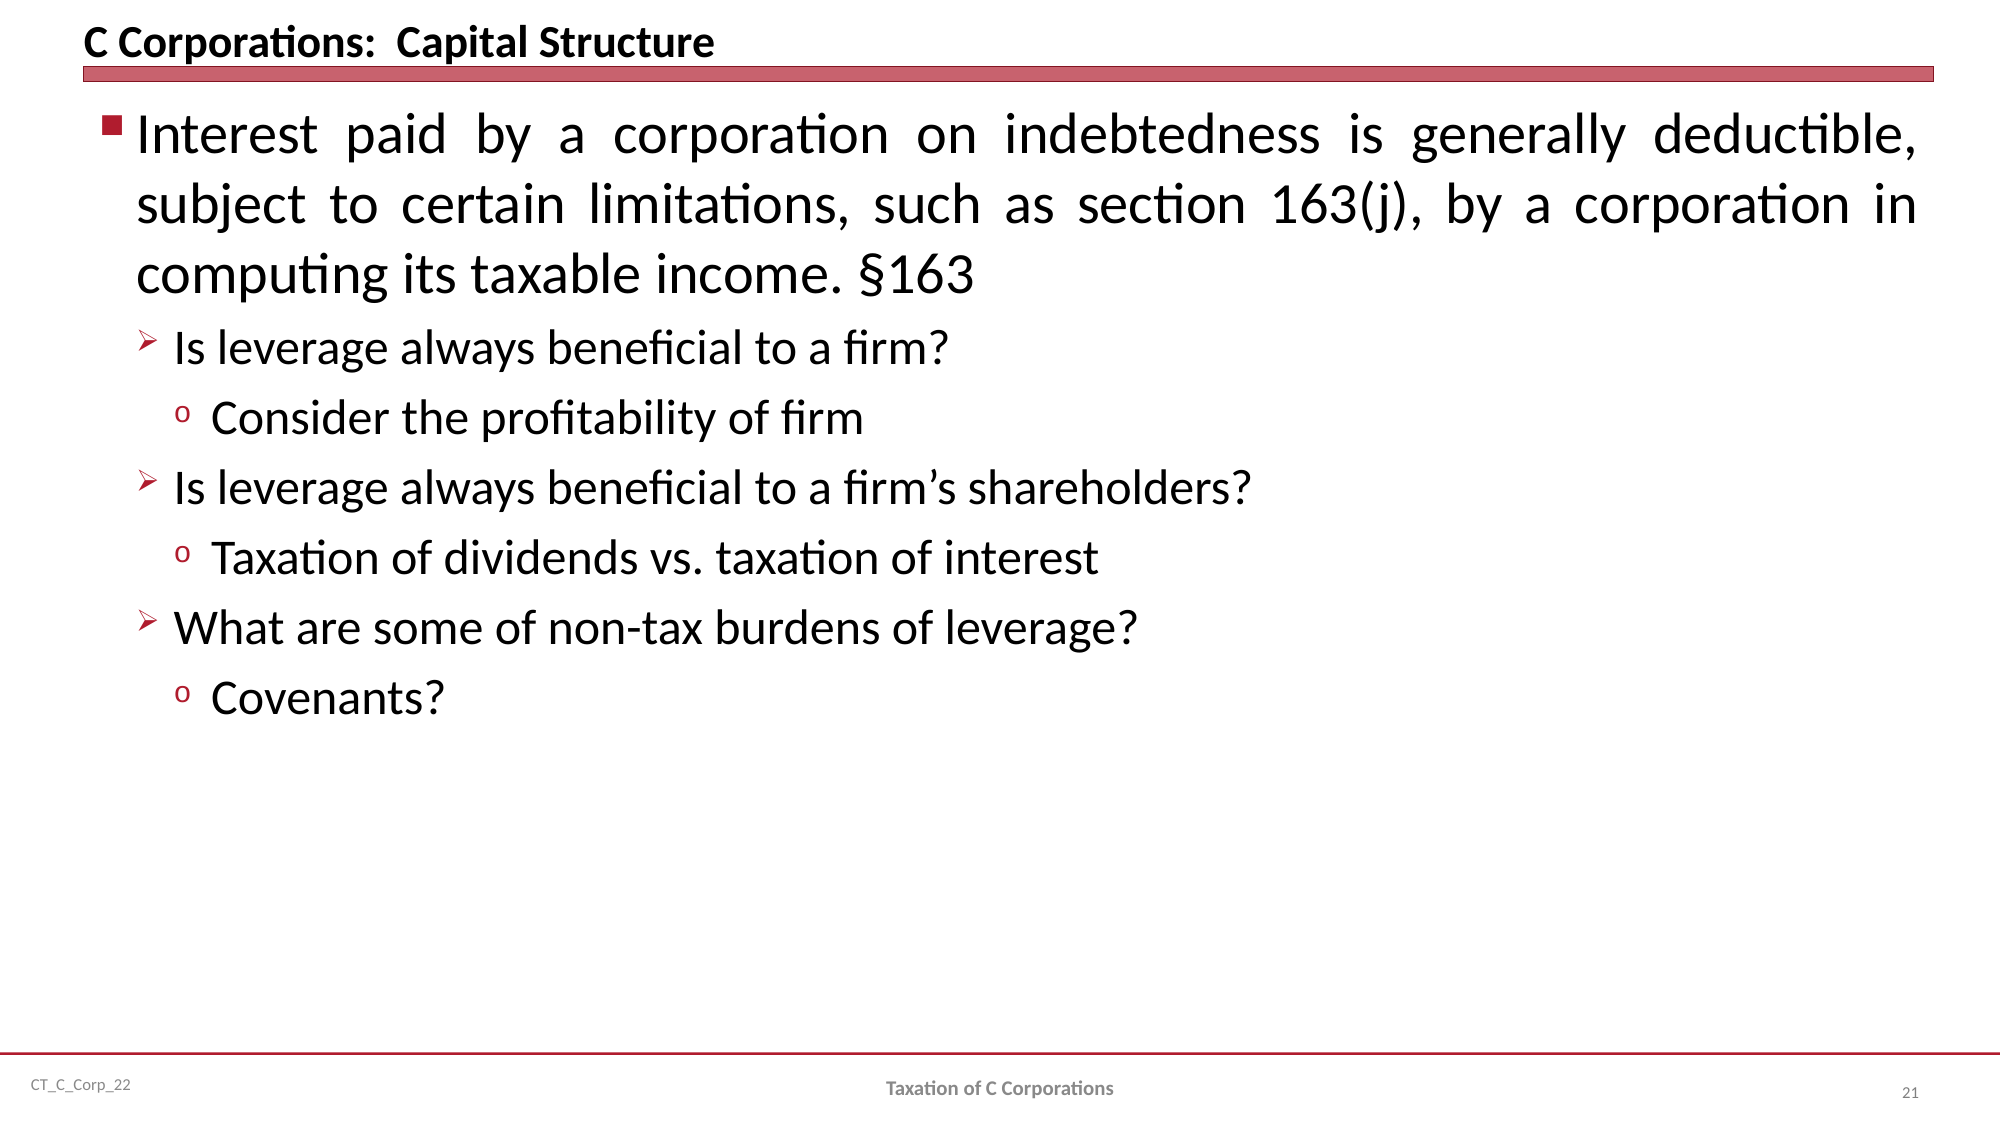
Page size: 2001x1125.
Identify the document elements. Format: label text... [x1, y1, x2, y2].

footer Taxation of C Corporations [683, 1056, 1317, 1117]
list Interest paid by a corporation on indebtedness is generally deductible, subject to certain limitations, such as section 163(j), by a corporation in computing its taxable income. §163 Is leverage always beneficial to a firm? Consider the profitability of firm Is leverage always beneficial to a firm’s shareholders? Taxation of dividends vs. taxation of interest What are some of non-tax burdens of leverage? Covenants? [83, 87, 1934, 1041]
title C Corporations: Capital Structure [83, 6, 1935, 67]
slide_number 21 [1834, 1061, 1934, 1122]
